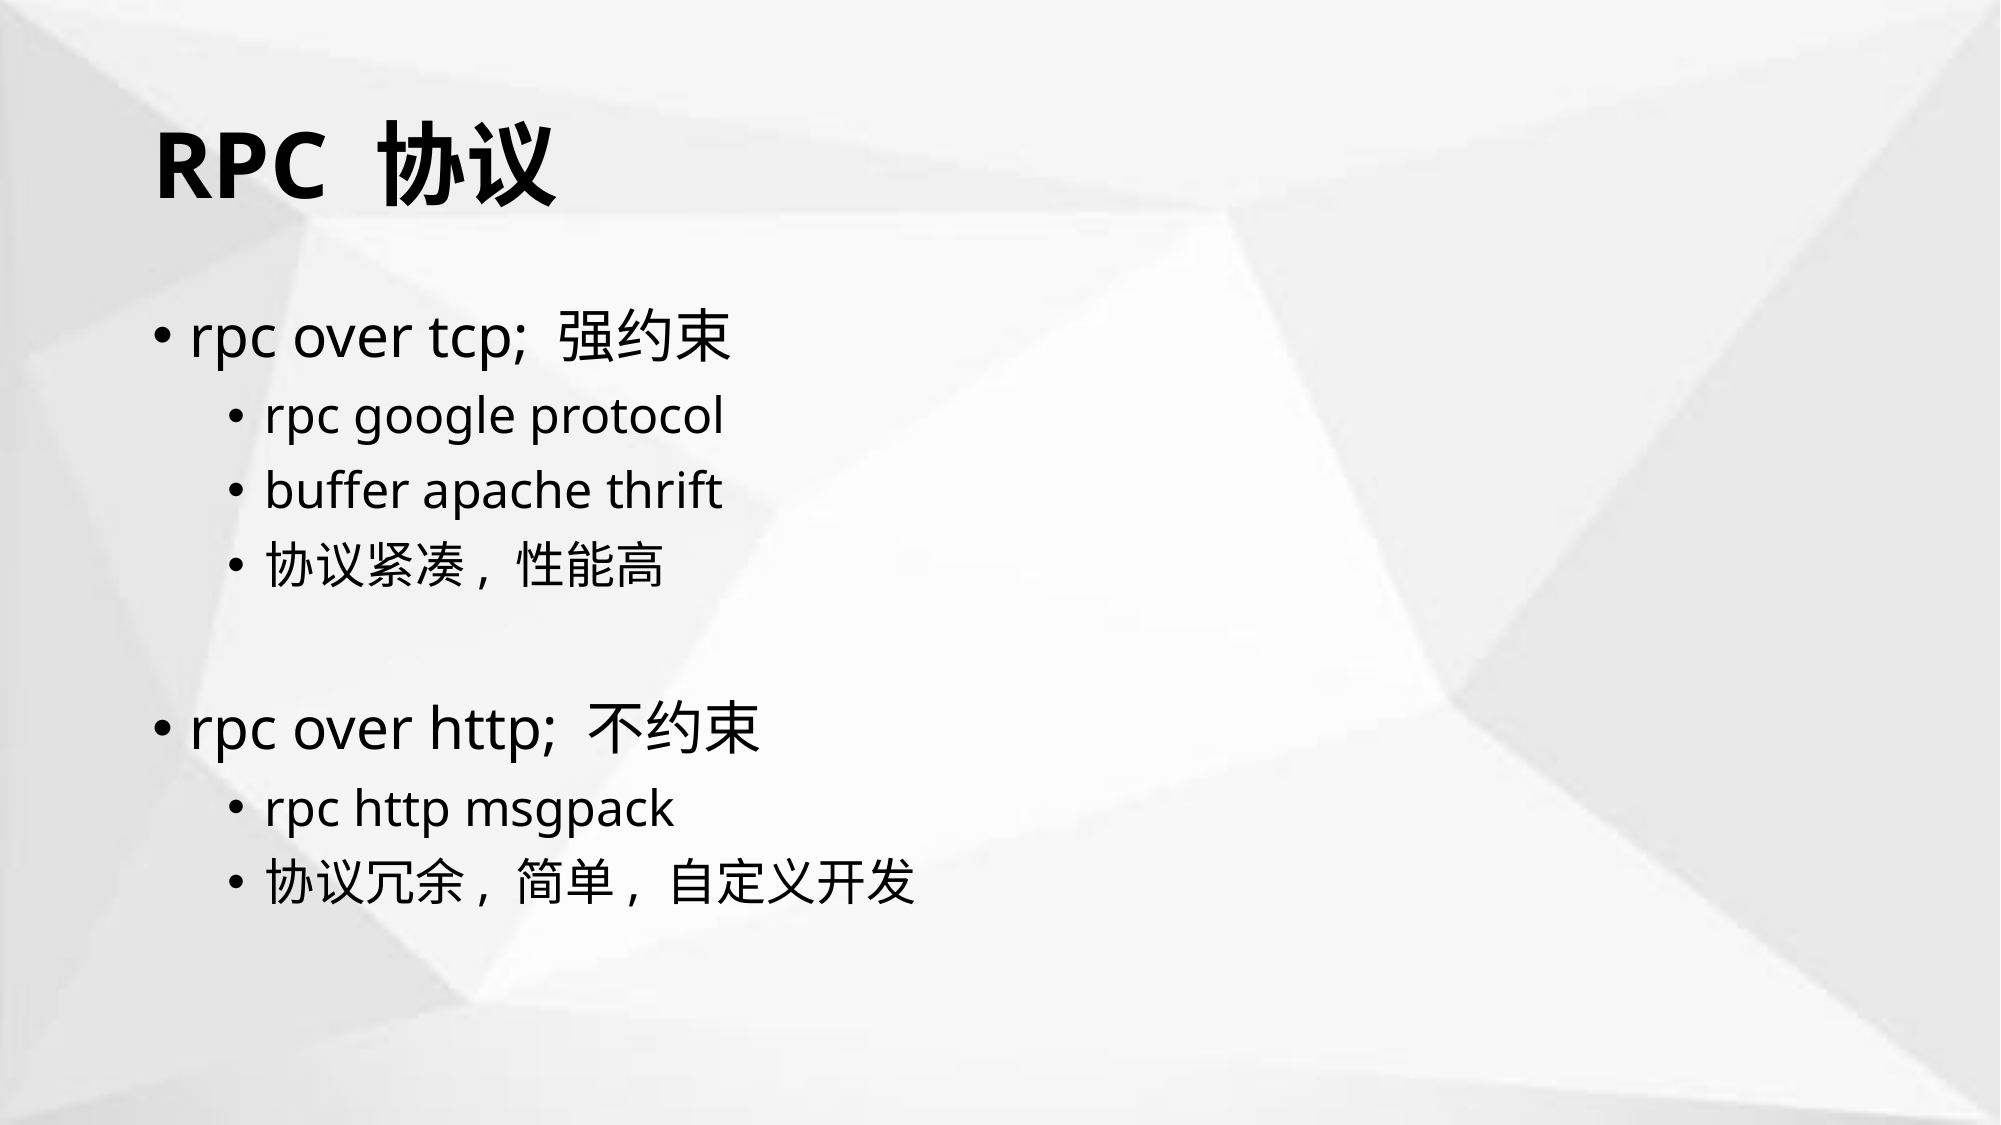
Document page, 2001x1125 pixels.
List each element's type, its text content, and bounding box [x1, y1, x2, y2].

picture [0, 0, 2001, 1125]
list rpc over tcp; 强约束 rpc google protocol buffer apache thrift 协议紧凑, 性能⾼ rpc over http; 不约束 rpc http msgpack 协议冗余, 简单, 自定义开发 [137, 299, 1863, 1014]
title RPC 协议 [137, 59, 1863, 278]
